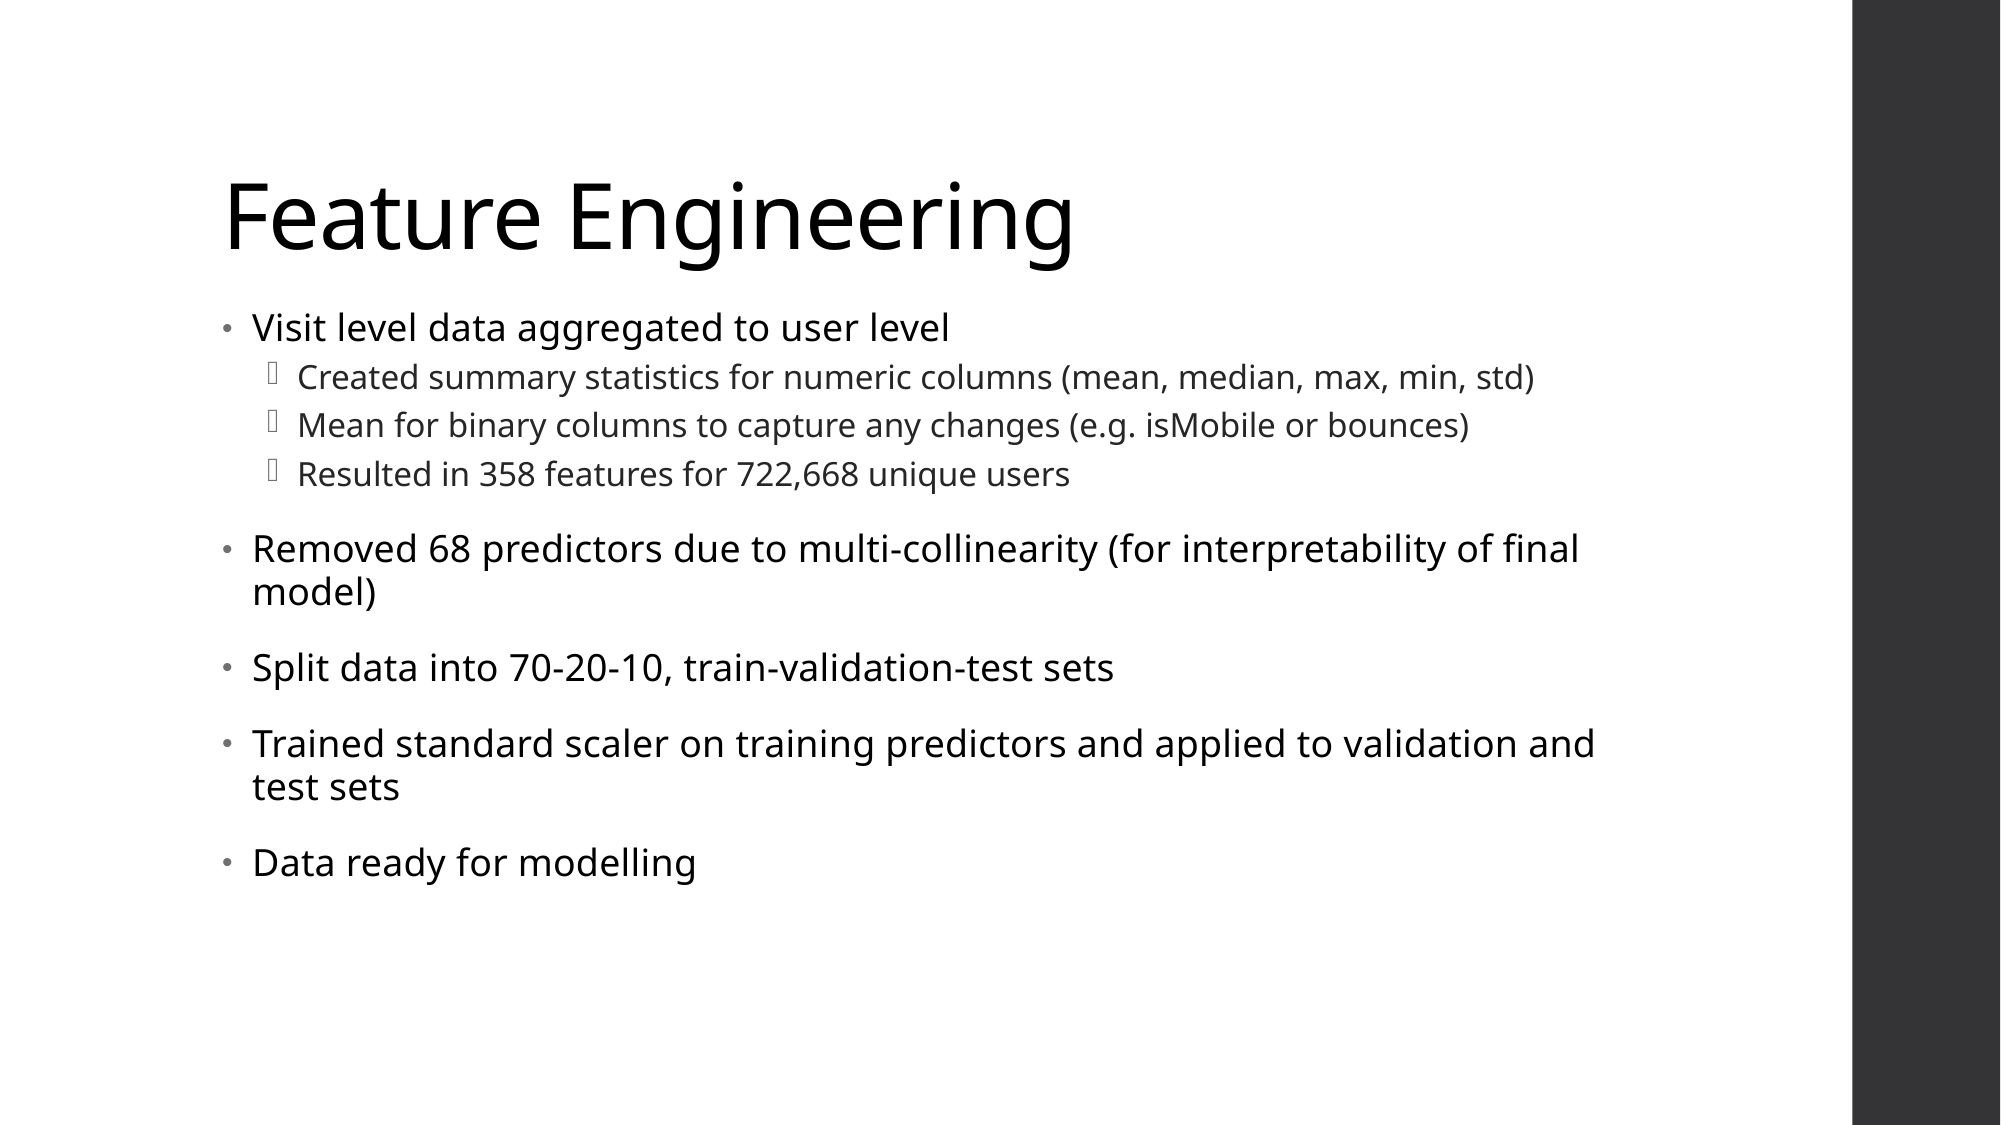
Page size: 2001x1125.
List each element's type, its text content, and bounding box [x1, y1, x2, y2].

title Feature Engineering [206, 60, 1797, 278]
list Visit level data aggregated to user level Created summary statistics for numeric columns (mean, median, max, min, std) Mean for binary columns to capture any changes (e.g. isMobile or bounces) Resulted in 358 features for 722,668 unique users Removed 68 predictors due to multi-collinearity (for interpretability of final model) Split data into 70-20-10, train-validation-test sets Trained standard scaler on training predictors and applied to validation and test sets Data ready for modelling [206, 299, 1617, 1014]
